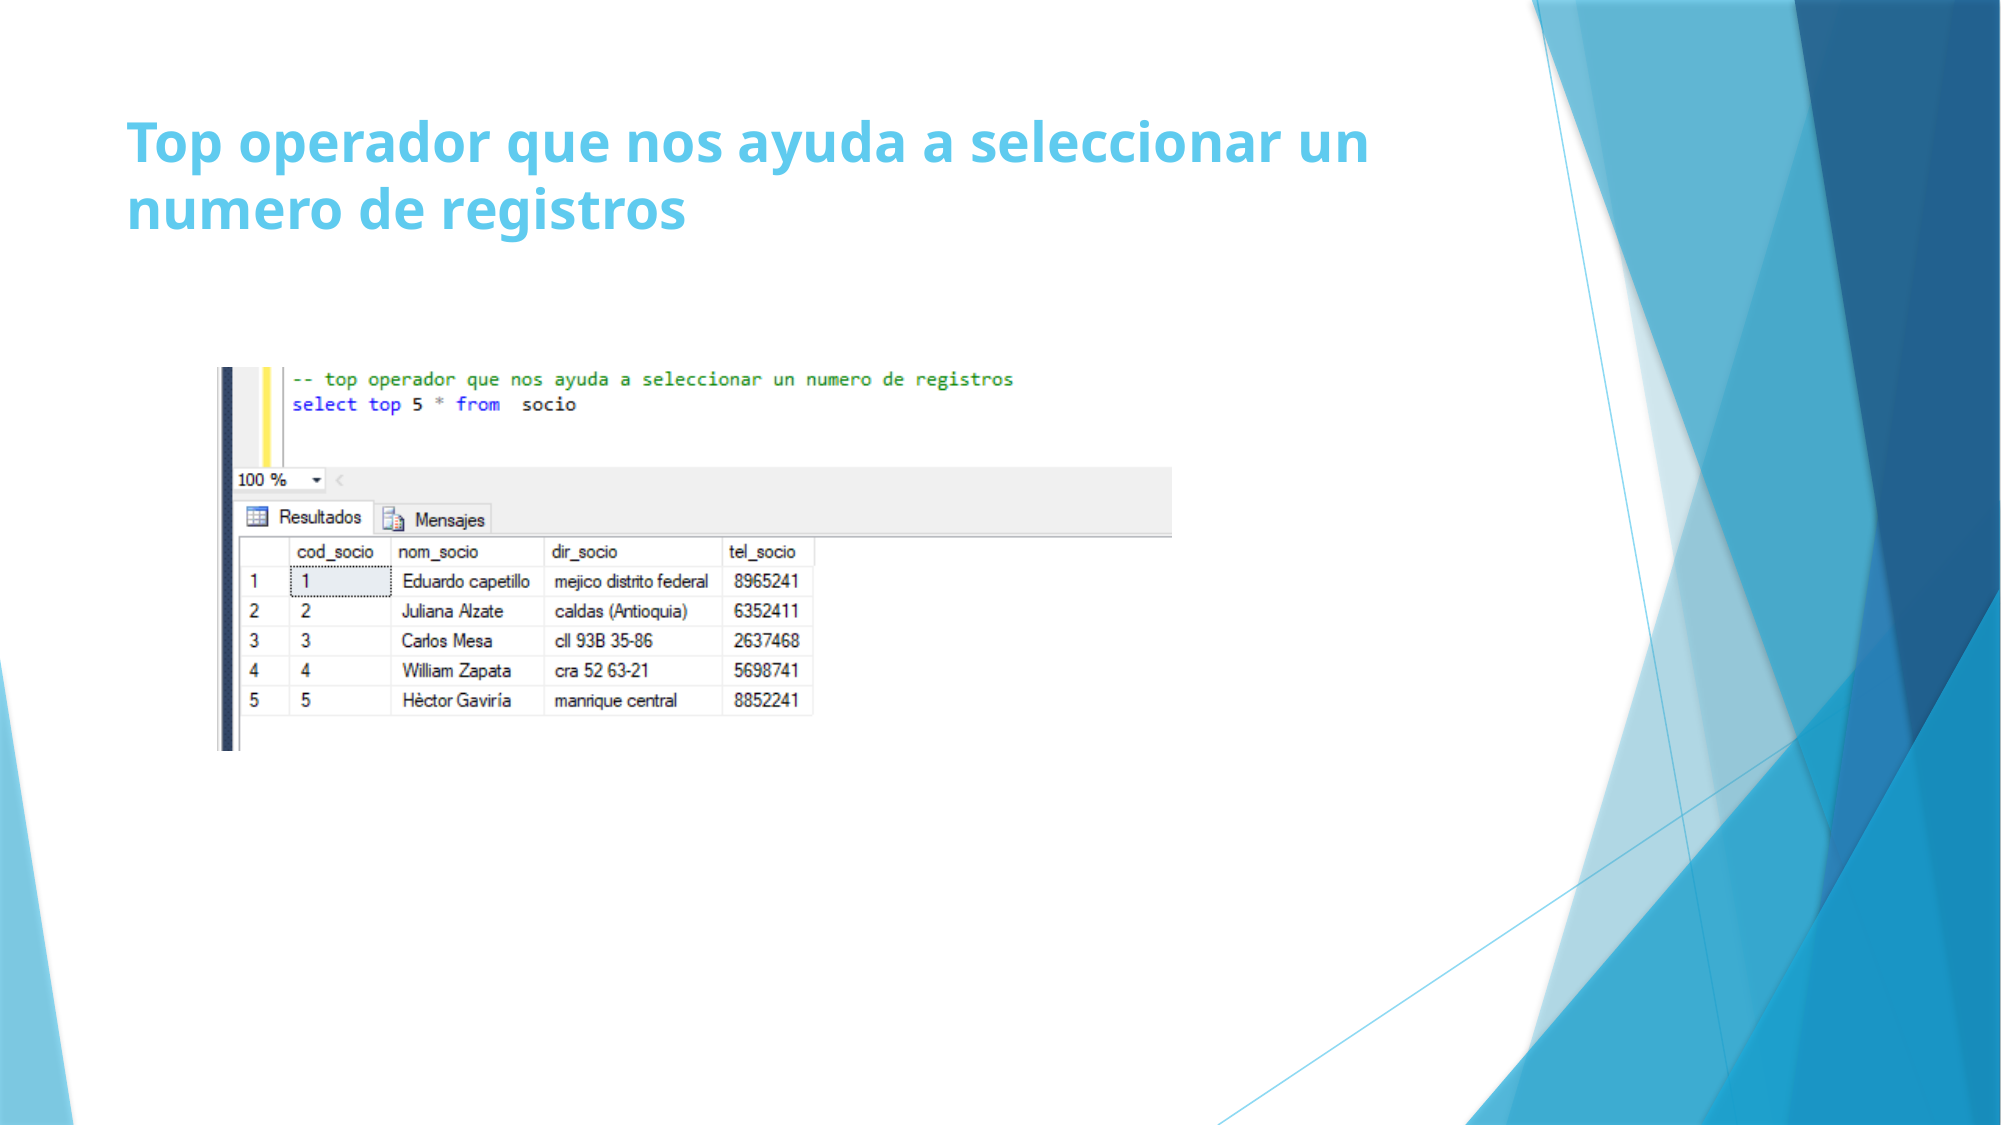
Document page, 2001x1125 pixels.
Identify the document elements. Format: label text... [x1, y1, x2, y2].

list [216, 367, 1173, 752]
title Top operador que nos ayuda a seleccionar un numero de registros [111, 99, 1522, 317]
